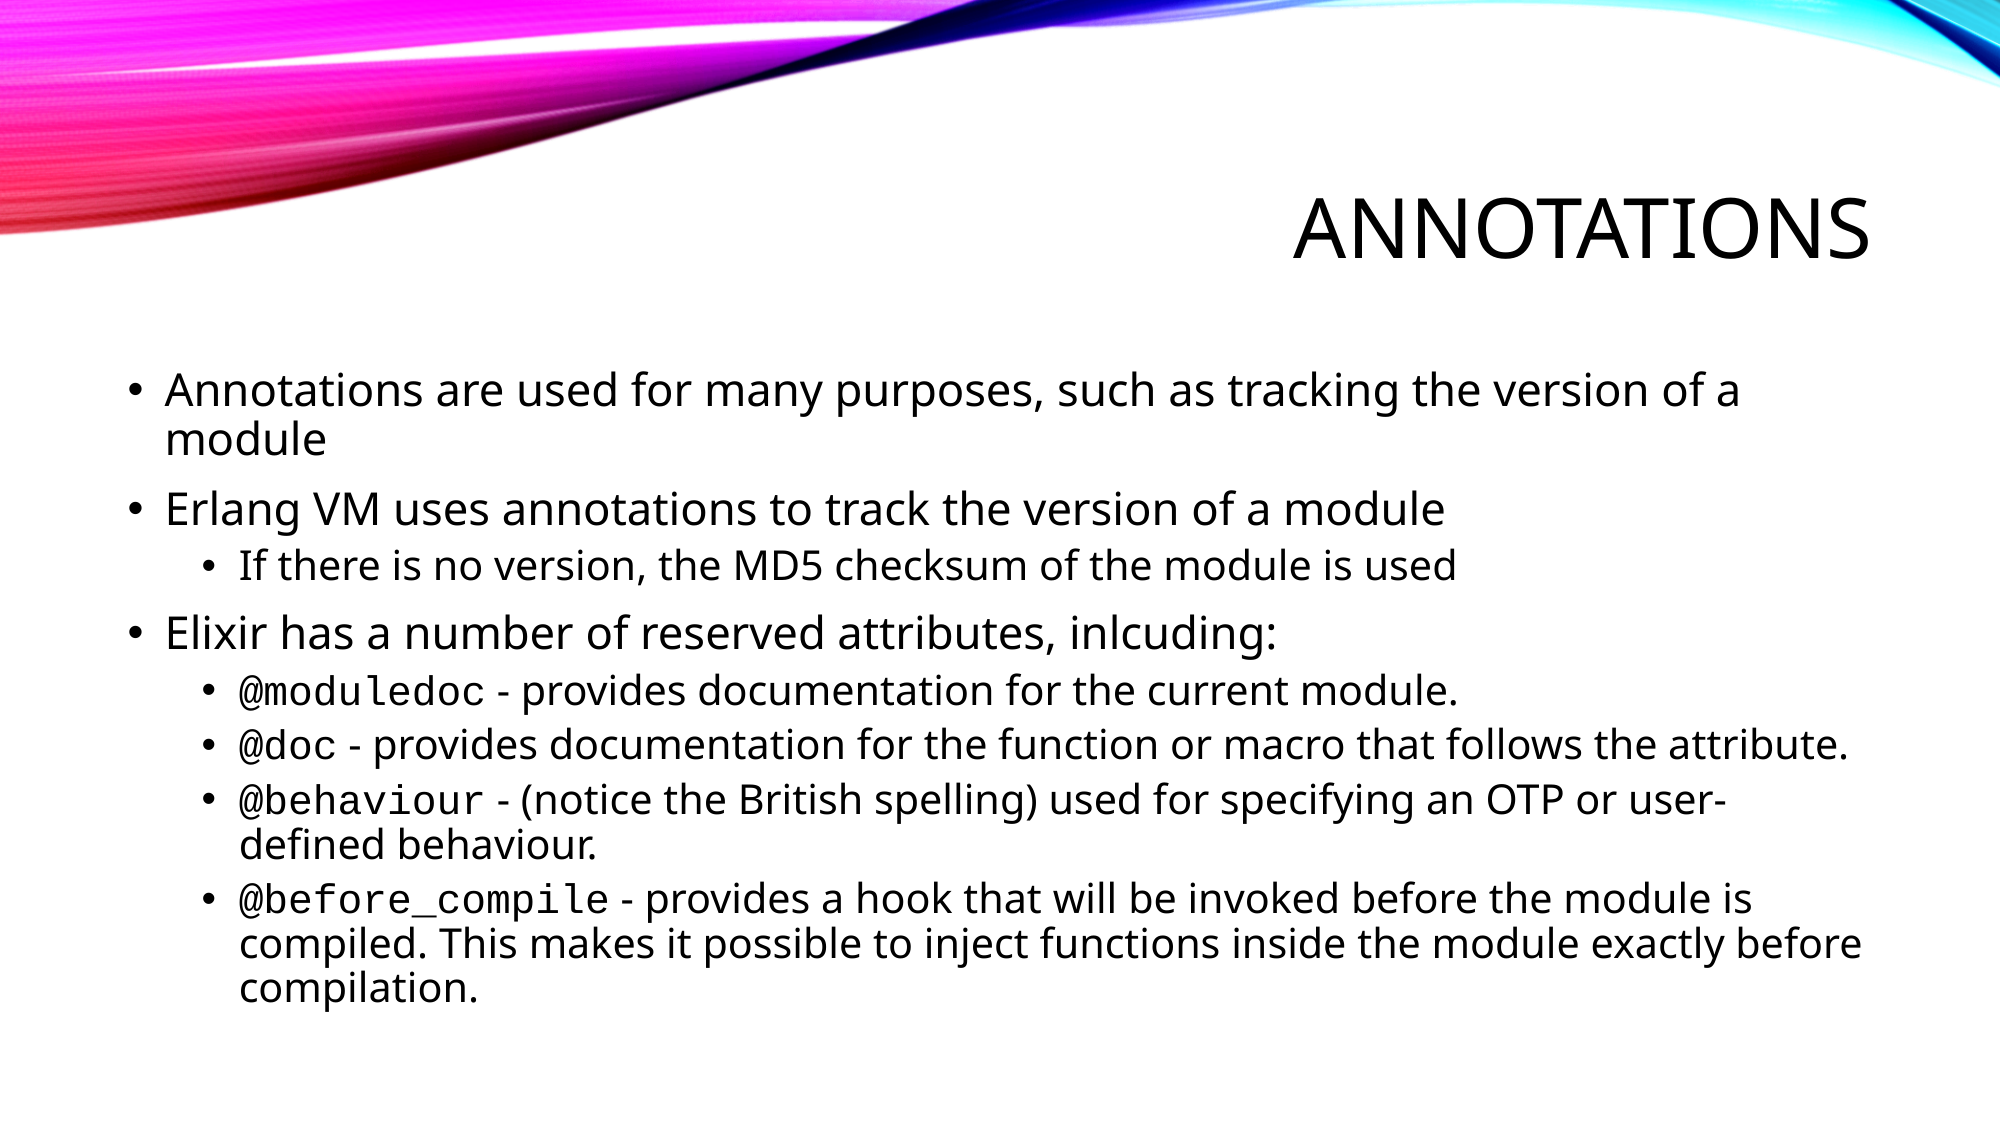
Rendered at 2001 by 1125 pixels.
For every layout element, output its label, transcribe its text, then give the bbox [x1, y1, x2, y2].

title Annotations [474, 125, 1888, 338]
list Annotations are used for many purposes, such as tracking the version of a module Erlang VM uses annotations to track the version of a module If there is no version, the MD5 checksum of the module is used Elixir has a number of reserved attributes, inlcuding: @moduledoc - provides documentation for the current module. @doc - provides documentation for the function or macro that follows the attribute. @behaviour - (notice the British spelling) used for specifying an OTP or user-defined behaviour. @before_compile - provides a hook that will be invoked before the module is compiled. This makes it possible to inject functions inside the module exactly before compilation. [112, 360, 1888, 1021]
picture [0, 0, 2000, 237]
picture [1890, 0, 2000, 75]
picture [1910, 0, 2000, 45]
